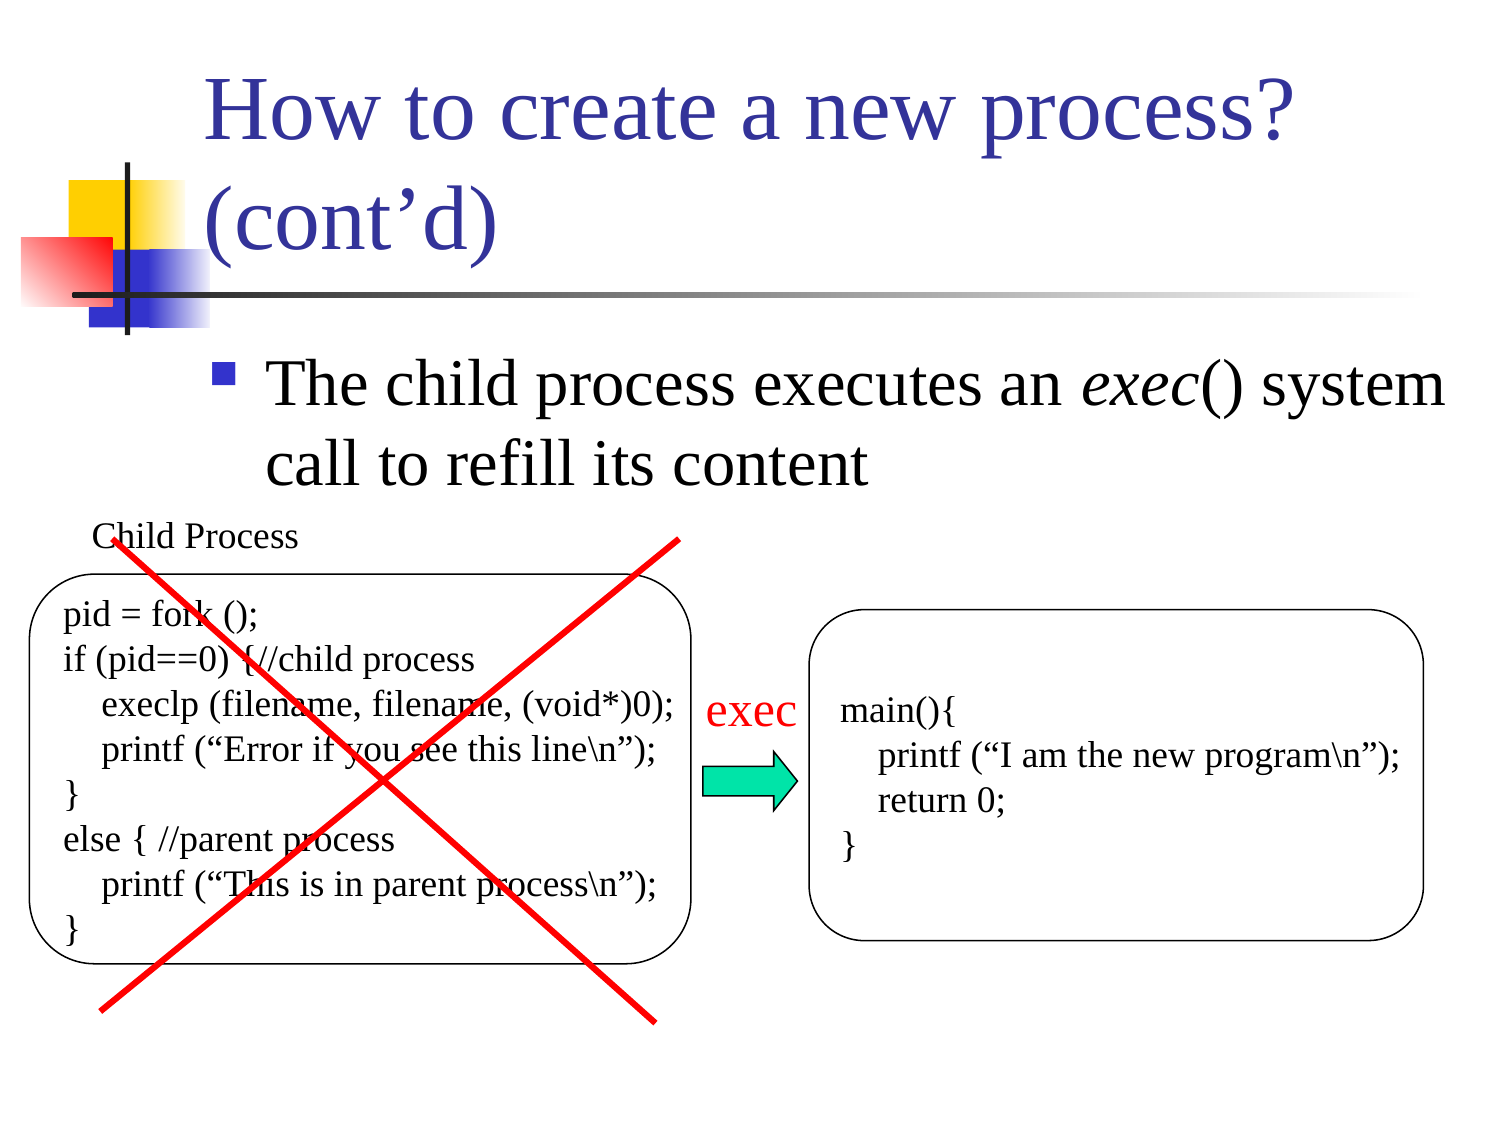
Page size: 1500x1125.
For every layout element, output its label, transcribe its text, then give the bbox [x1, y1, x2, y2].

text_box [100, 538, 1424, 1024]
title How to create a new process? (cont’d) [188, 35, 1468, 275]
list The child process executes an exec() system call to refill its content [193, 331, 1469, 528]
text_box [29, 503, 691, 964]
